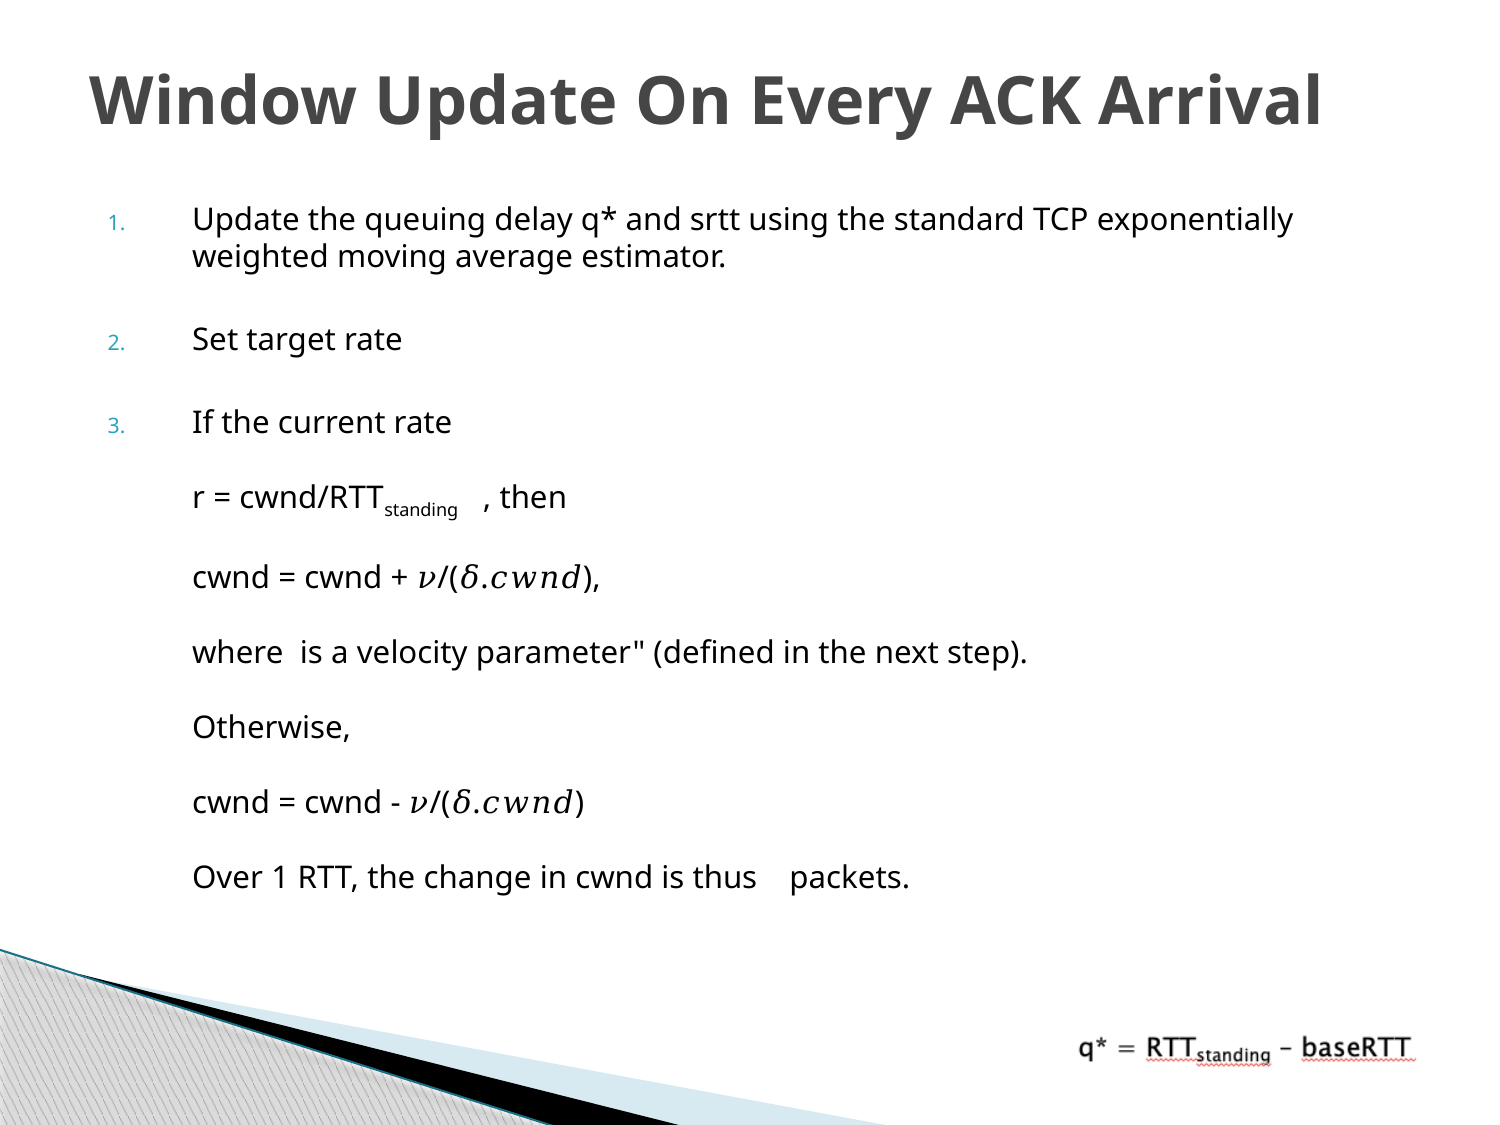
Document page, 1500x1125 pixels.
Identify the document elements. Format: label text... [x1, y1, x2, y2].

title Window Update On Every ACK Arrival [75, 3, 1425, 192]
picture [1068, 1012, 1426, 1080]
